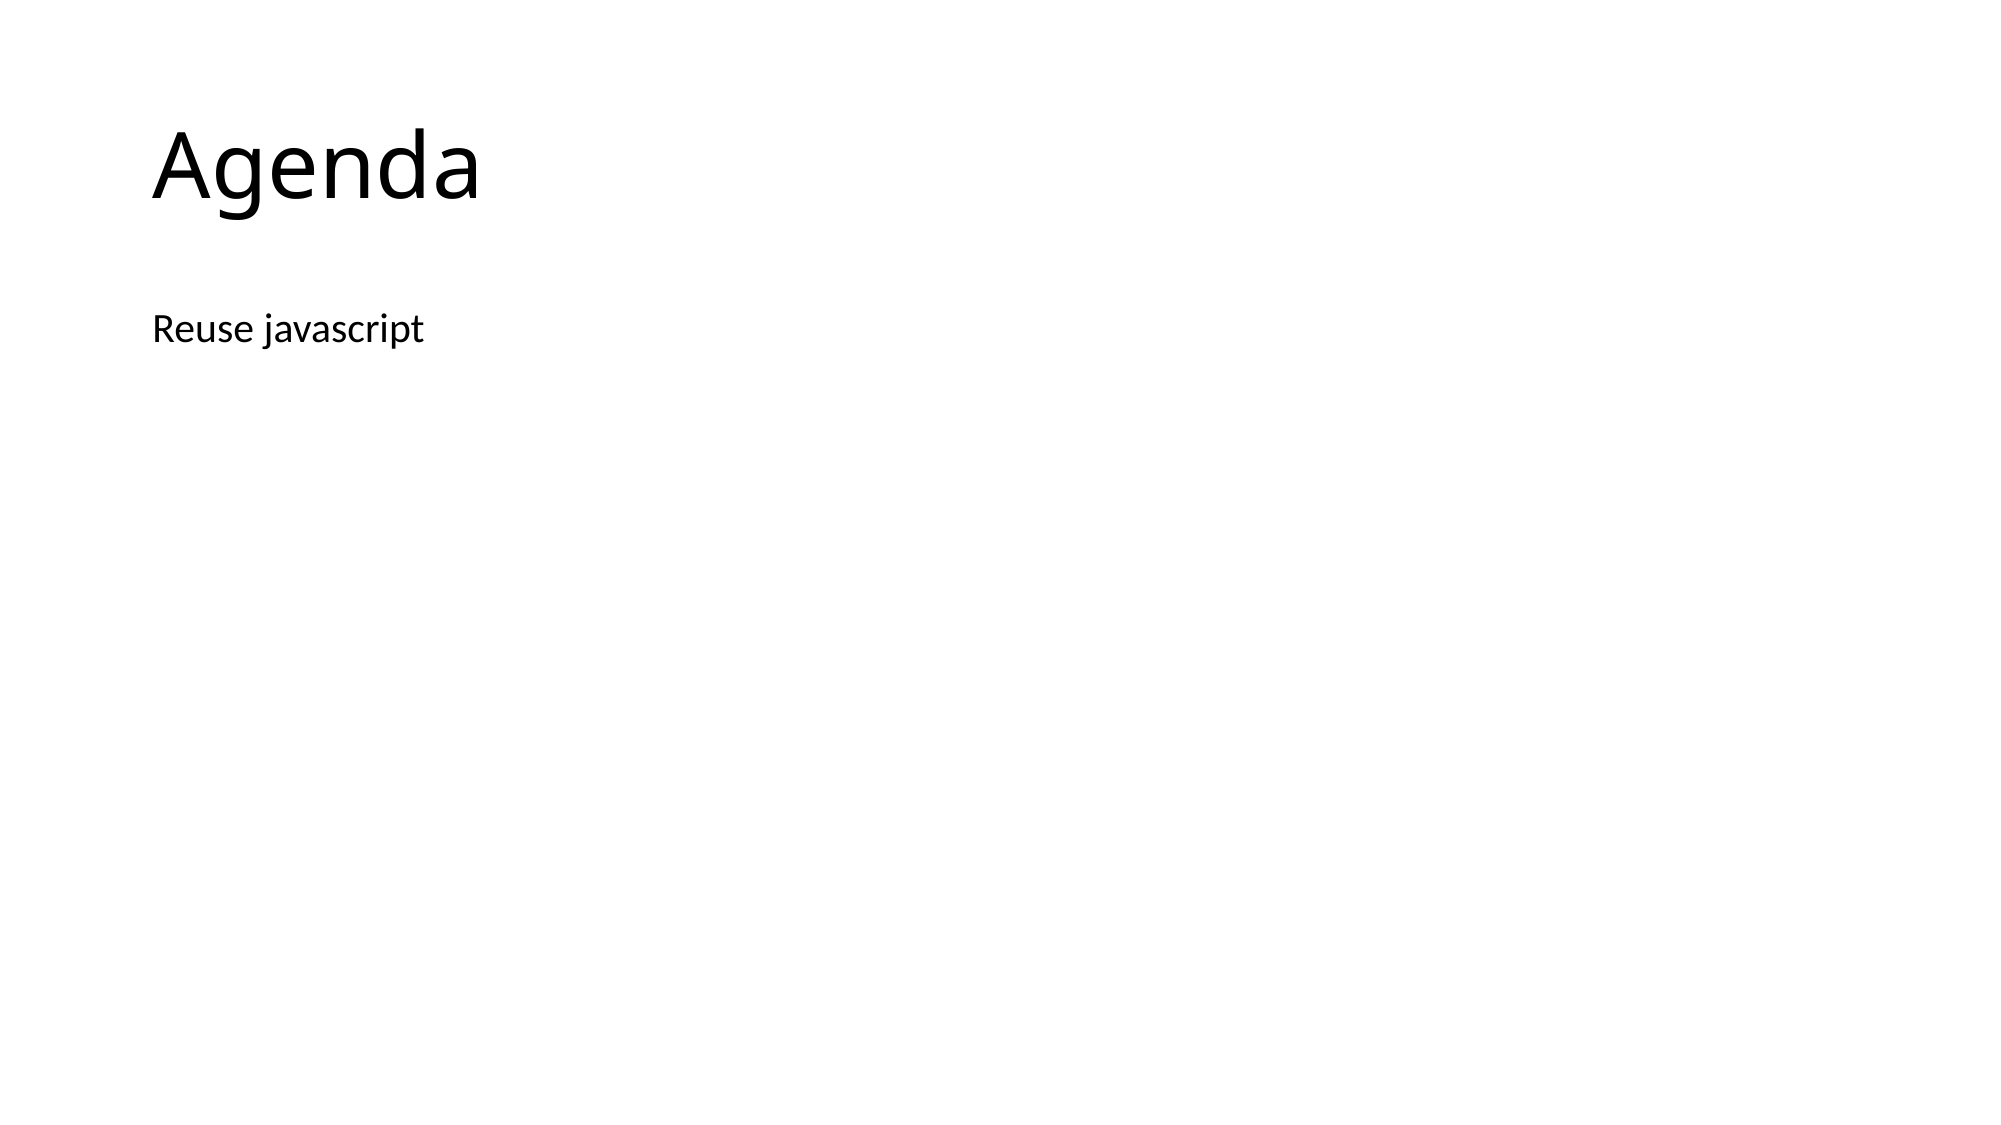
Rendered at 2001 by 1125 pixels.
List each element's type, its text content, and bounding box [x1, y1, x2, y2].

title Agenda [137, 59, 1863, 278]
list Reuse javascript [137, 299, 1863, 1014]
